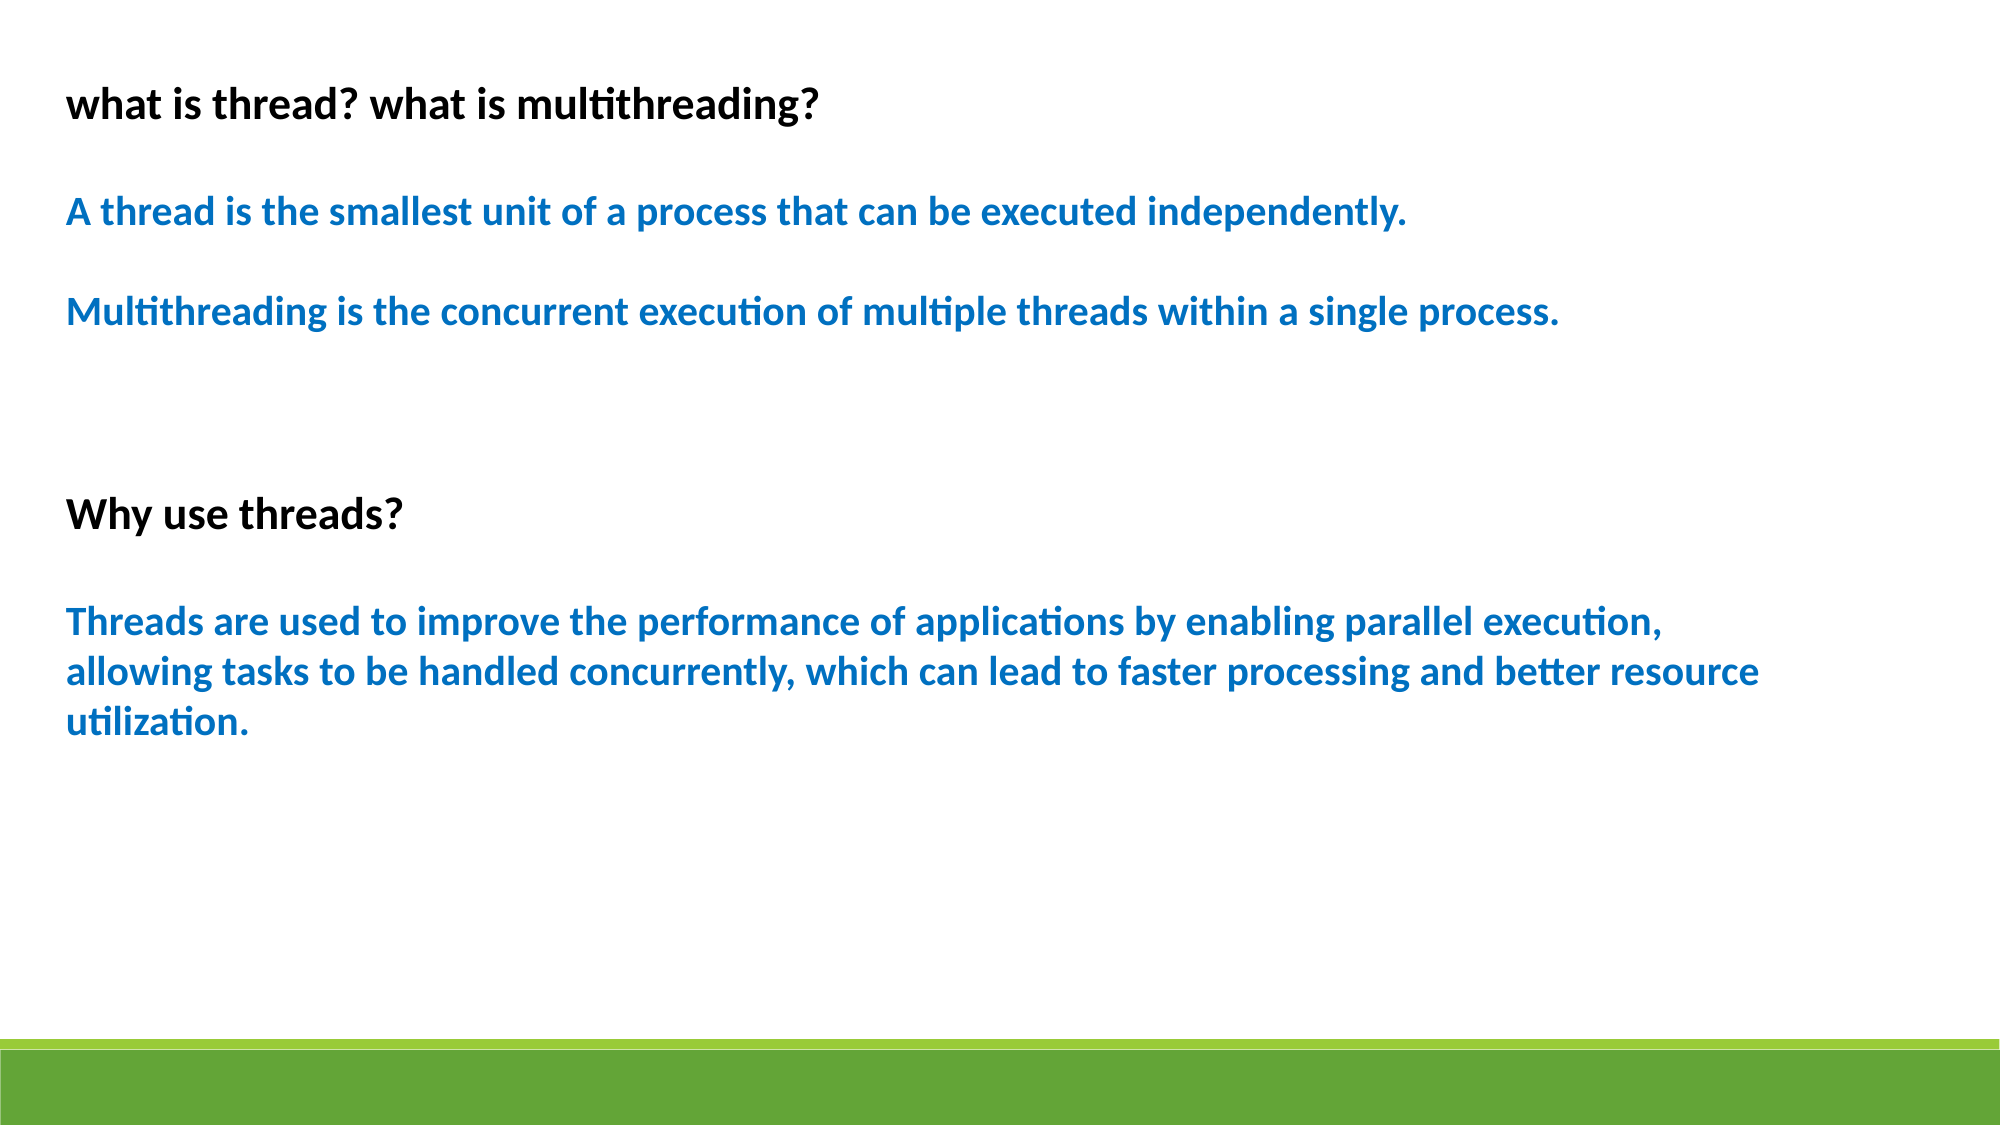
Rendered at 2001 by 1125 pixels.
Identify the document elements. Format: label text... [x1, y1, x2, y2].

text_box what is thread? what is multithreading? A thread is the smallest unit of a process that can be executed independently. Multithreading is the concurrent execution of multiple threads within a single process. Why use threads? Threads are used to improve the performance of applications by enabling parallel execution, allowing tasks to be handled concurrently, which can lead to faster processing and better resource utilization. [51, 66, 1828, 857]
